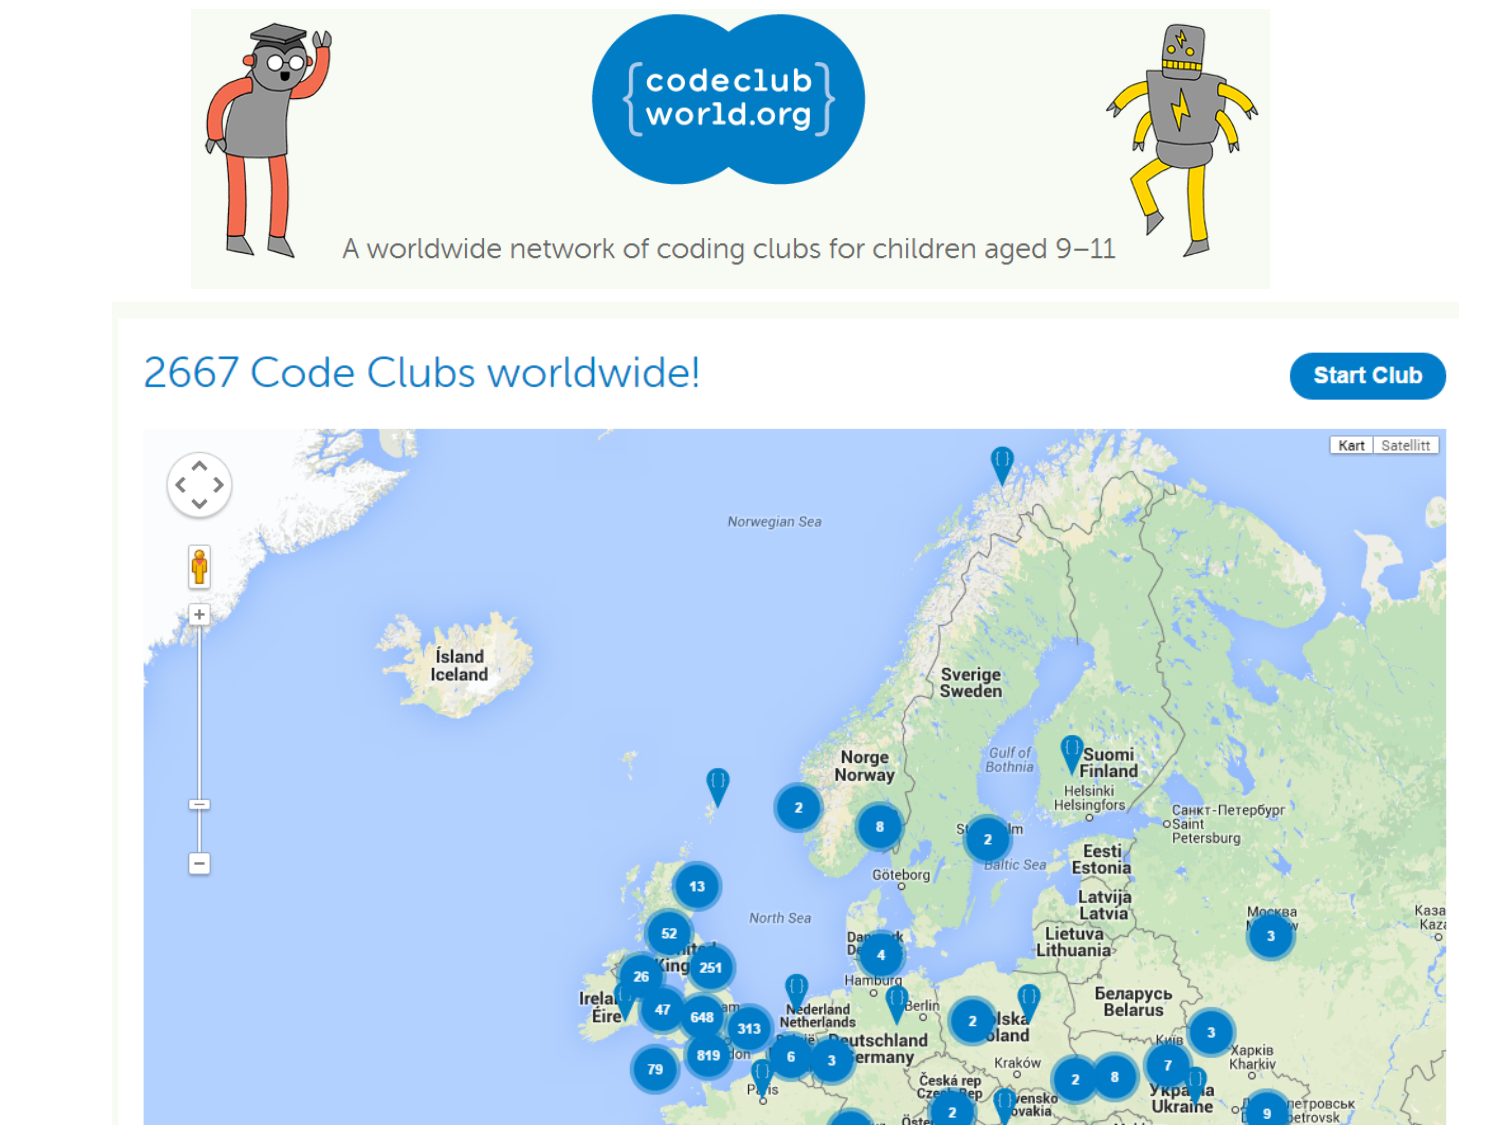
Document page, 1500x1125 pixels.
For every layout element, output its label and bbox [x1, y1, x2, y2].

picture [191, 9, 1270, 290]
picture [111, 302, 1459, 1125]
